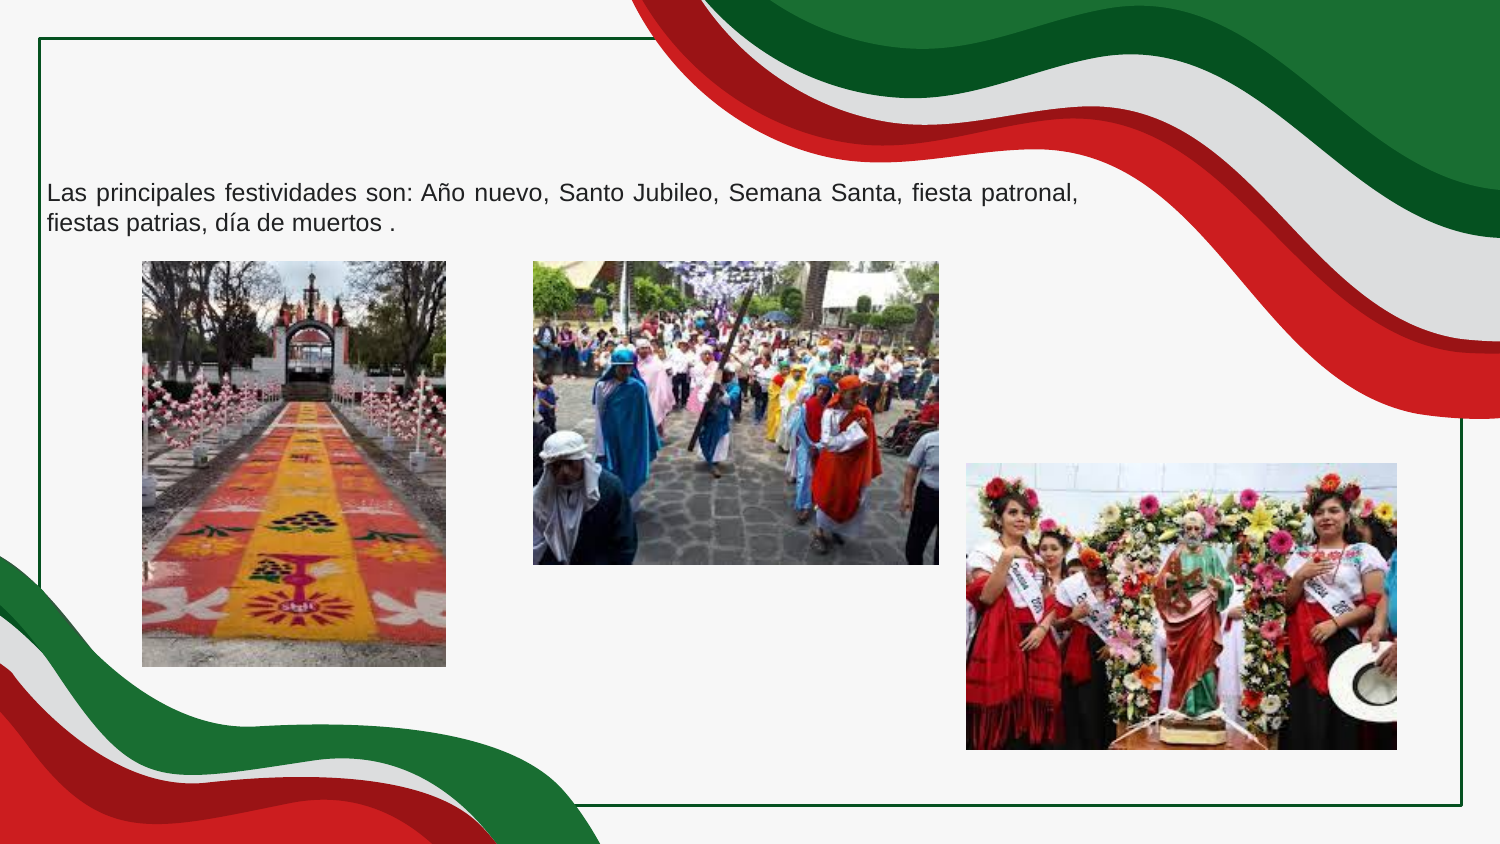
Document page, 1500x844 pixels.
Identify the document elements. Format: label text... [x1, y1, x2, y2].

picture [966, 463, 1397, 750]
subtitle Las principales festividades son: Año nuevo, Santo Jubileo, Semana Santa, fiesta patronal, fiestas patrias, día de muertos . [31, 161, 1097, 344]
picture [533, 261, 939, 565]
picture [141, 261, 446, 667]
